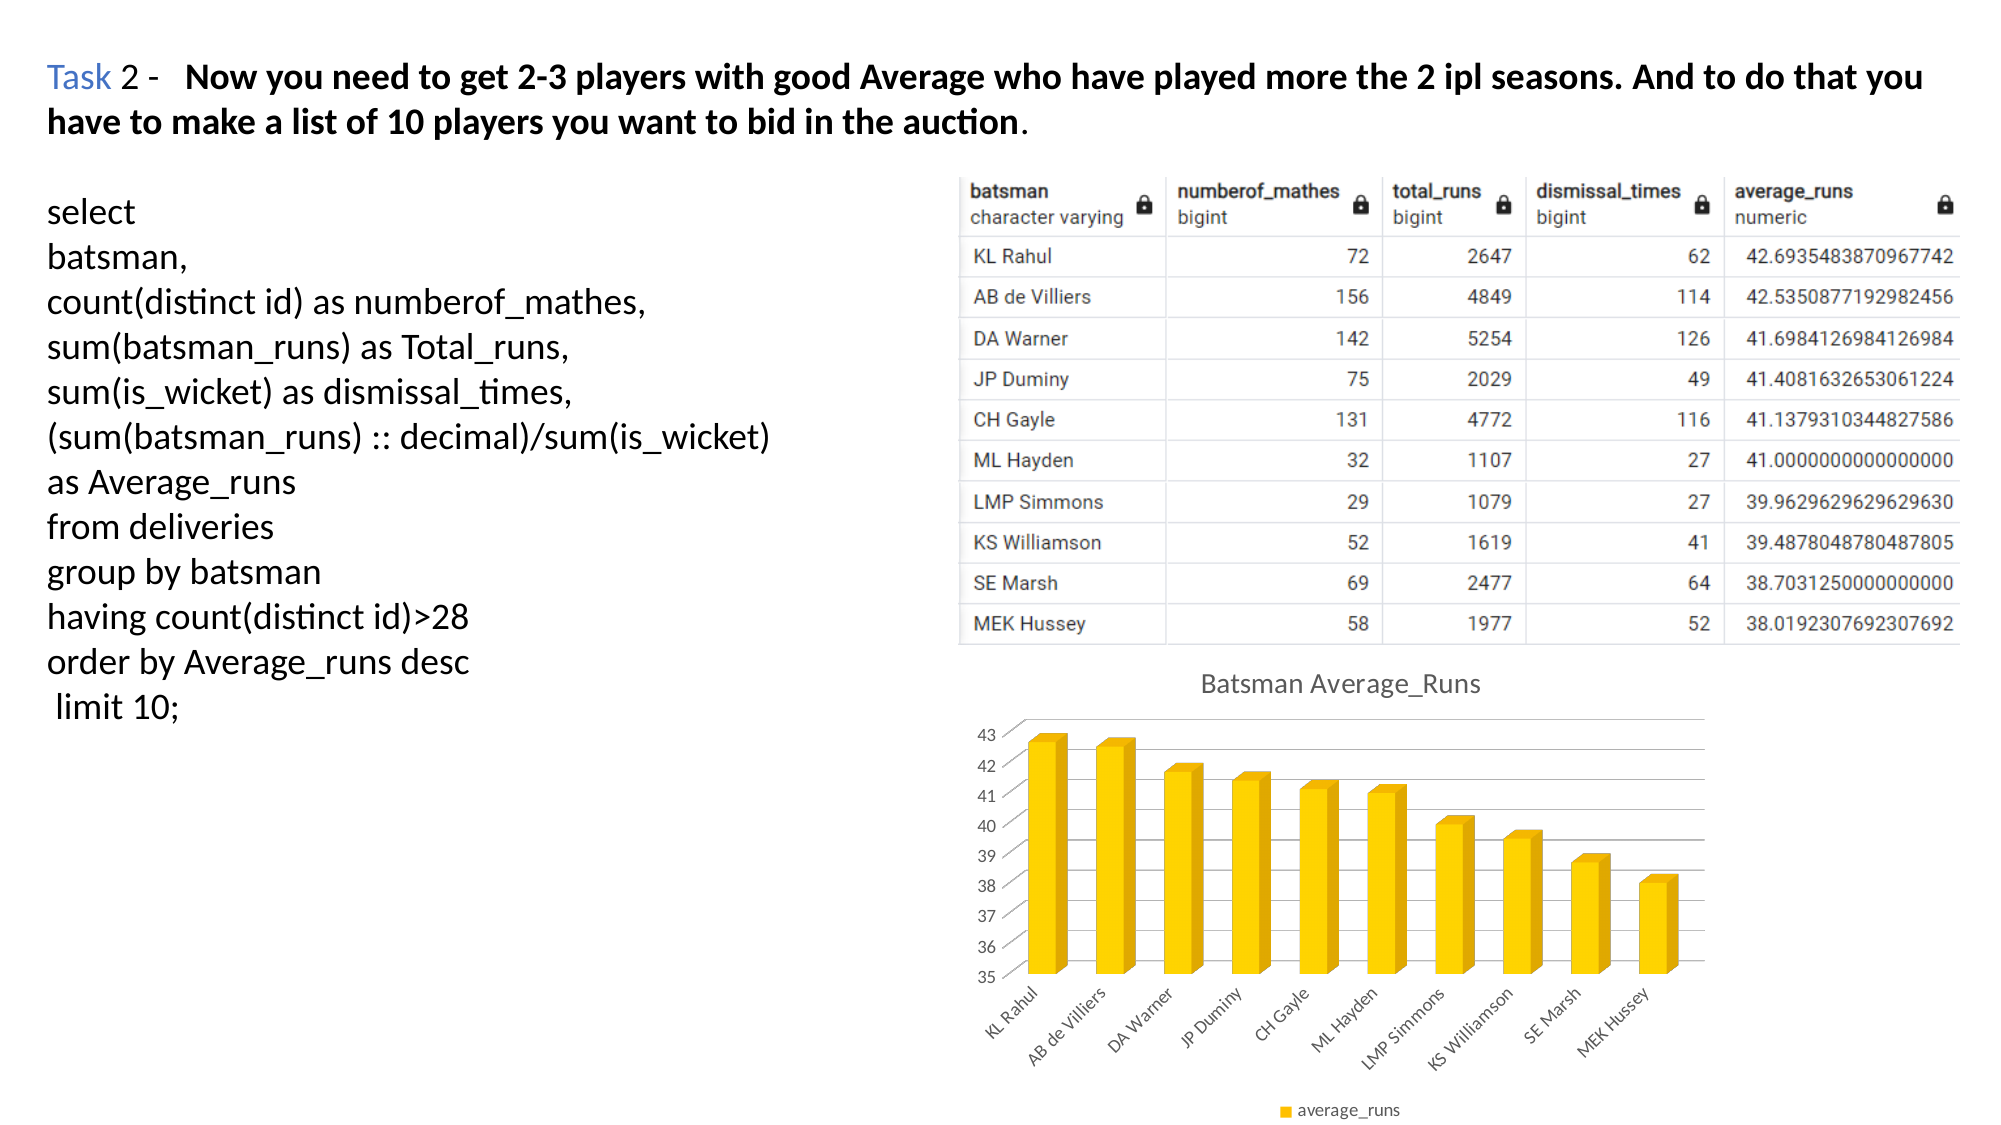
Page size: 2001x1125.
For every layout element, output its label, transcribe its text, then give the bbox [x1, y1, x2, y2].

text_box Task 2 - Now you need to get 2-3 players with good Average who have played more the 2 ipl seasons. And to do that you have to make a list of 10 players you want to bid in the auction. select batsman, count(distinct id) as numberof_mathes, sum(batsman_runs) as Total_runs, sum(is_wicket) as dismissal_times, (sum(batsman_runs) :: decimal)/sum(is_wicket) as Average_runs from deliveries group by batsman having count(distinct id)>28 order by Average_runs desc limit 10; [32, 0, 2000, 735]
picture [958, 177, 1960, 645]
chart [958, 644, 1724, 1125]
